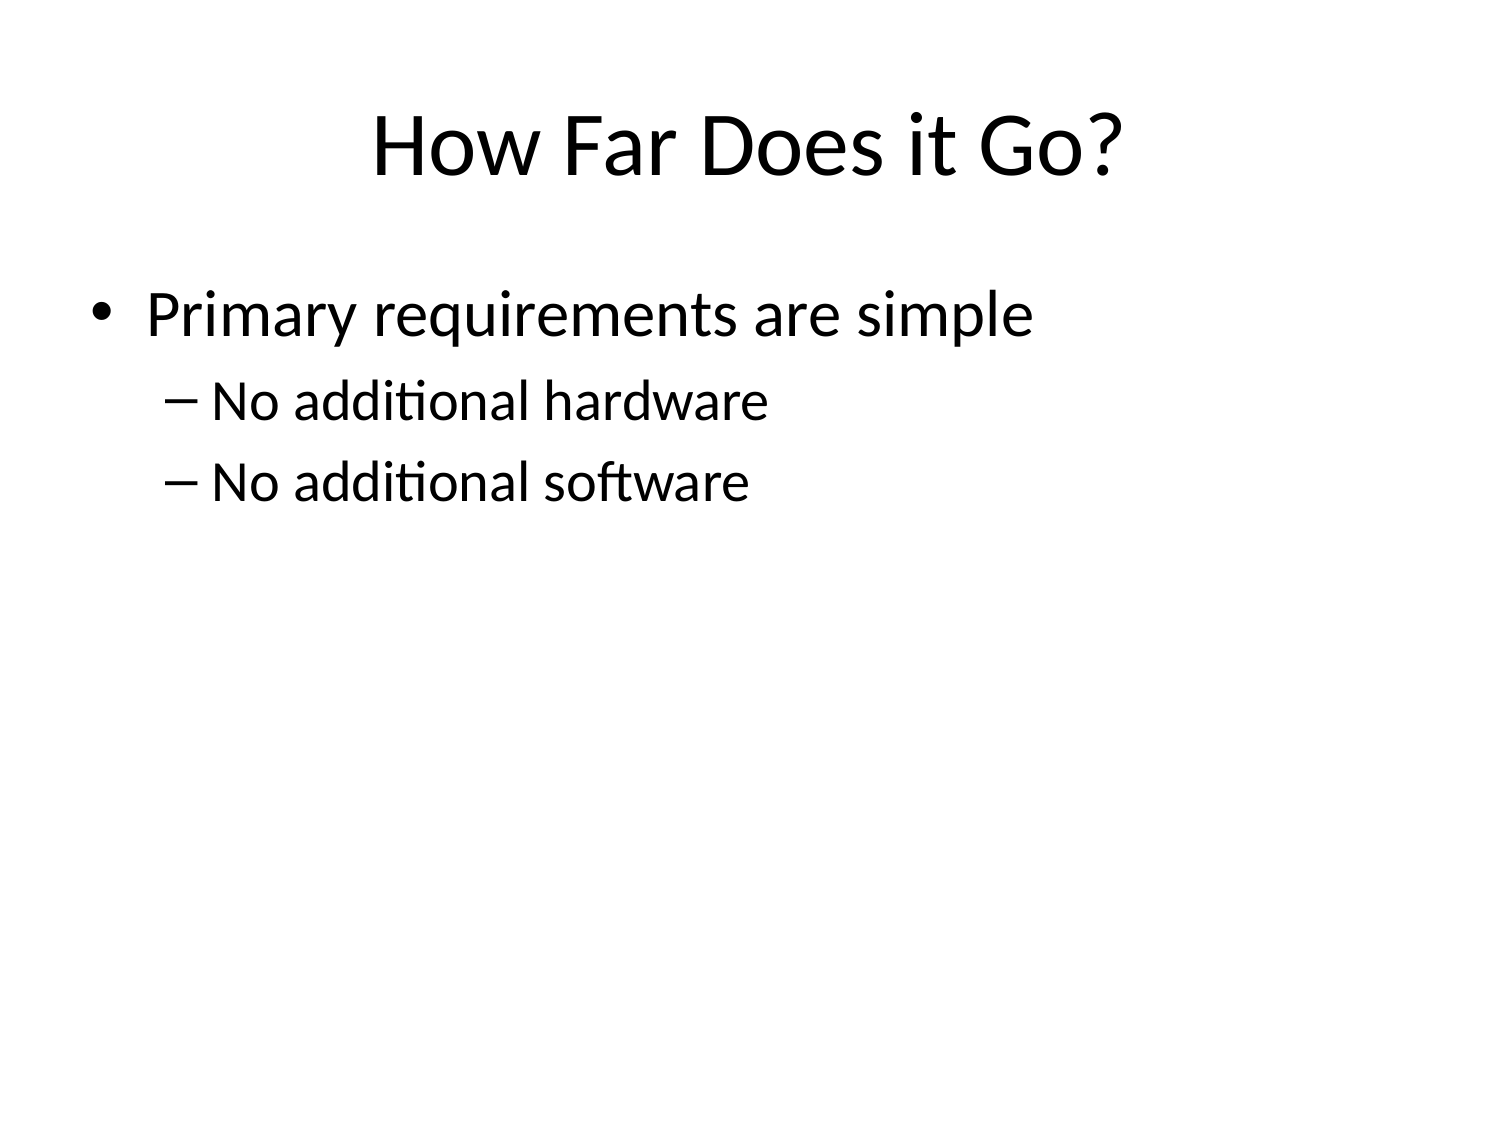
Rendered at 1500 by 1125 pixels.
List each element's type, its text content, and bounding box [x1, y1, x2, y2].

title How Far Does it Go? [75, 45, 1425, 233]
list Primary requirements are simple No additional hardware No additional software [75, 262, 1425, 1005]
